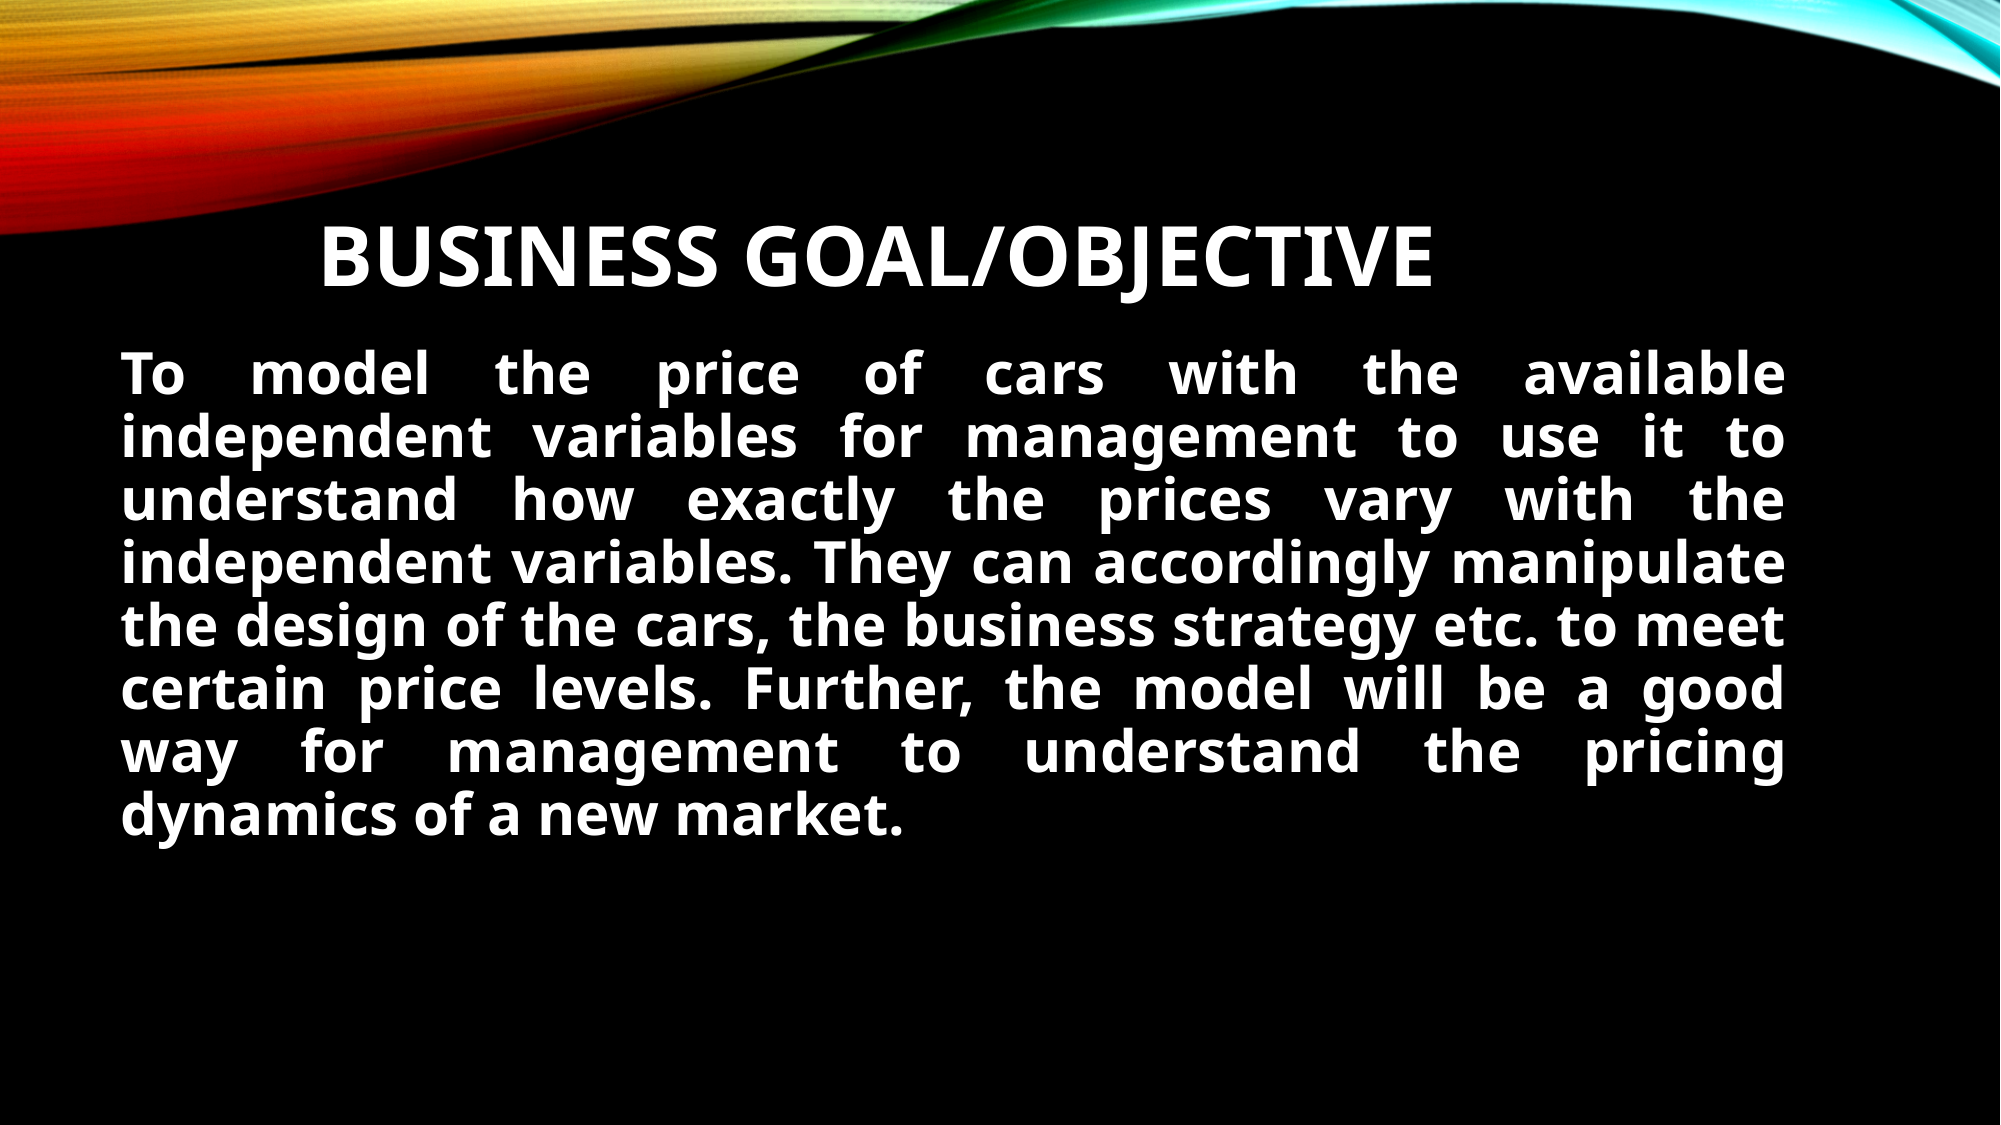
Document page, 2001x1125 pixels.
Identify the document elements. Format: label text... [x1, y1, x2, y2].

picture [0, 0, 2000, 237]
list To model the price of cars with the available independent variables for management to use it to understand how exactly the prices vary with the independent variables. They can accordingly manipulate the design of the cars, the business strategy etc. to meet certain price levels. Further, the model will be a good way for management to understand the pricing dynamics of a new market. [105, 336, 1802, 945]
title BUSINESS GOAL/OBJECTIVE [105, 182, 1649, 336]
